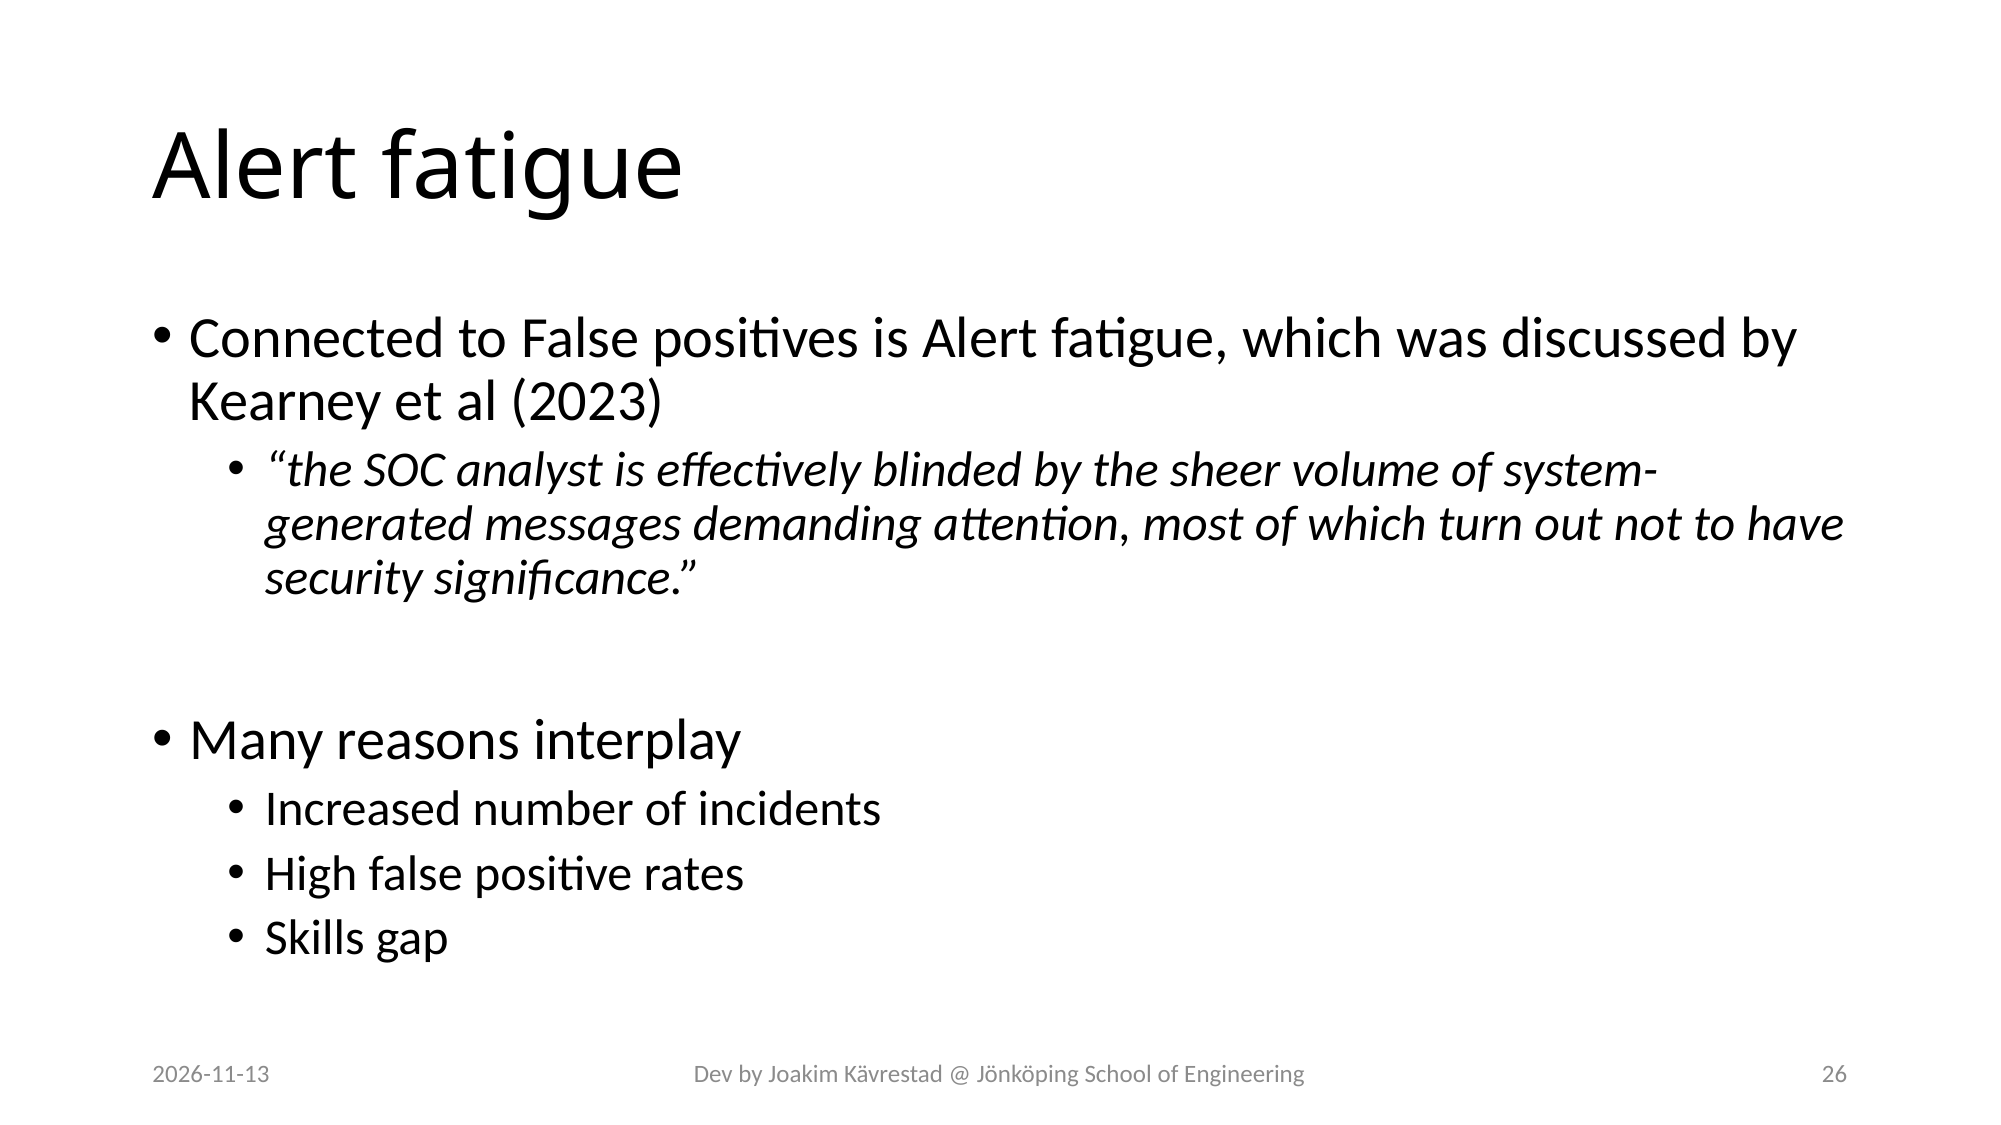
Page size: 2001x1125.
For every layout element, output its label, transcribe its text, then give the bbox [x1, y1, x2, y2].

footer Dev by Joakim Kävrestad @ Jönköping School of Engineering [662, 1042, 1338, 1103]
slide_number 26 [1412, 1042, 1863, 1103]
list Connected to False positives is Alert fatigue, which was discussed by Kearney et al (2023) “the SOC analyst is effectively blinded by the sheer volume of system-generated messages demanding attention, most of which turn out not to have security significance.” Many reasons interplay Increased number of incidents High false positive rates Skills gap [137, 299, 1863, 1014]
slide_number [137, 1042, 588, 1103]
title Alert fatigue [137, 59, 1863, 278]
